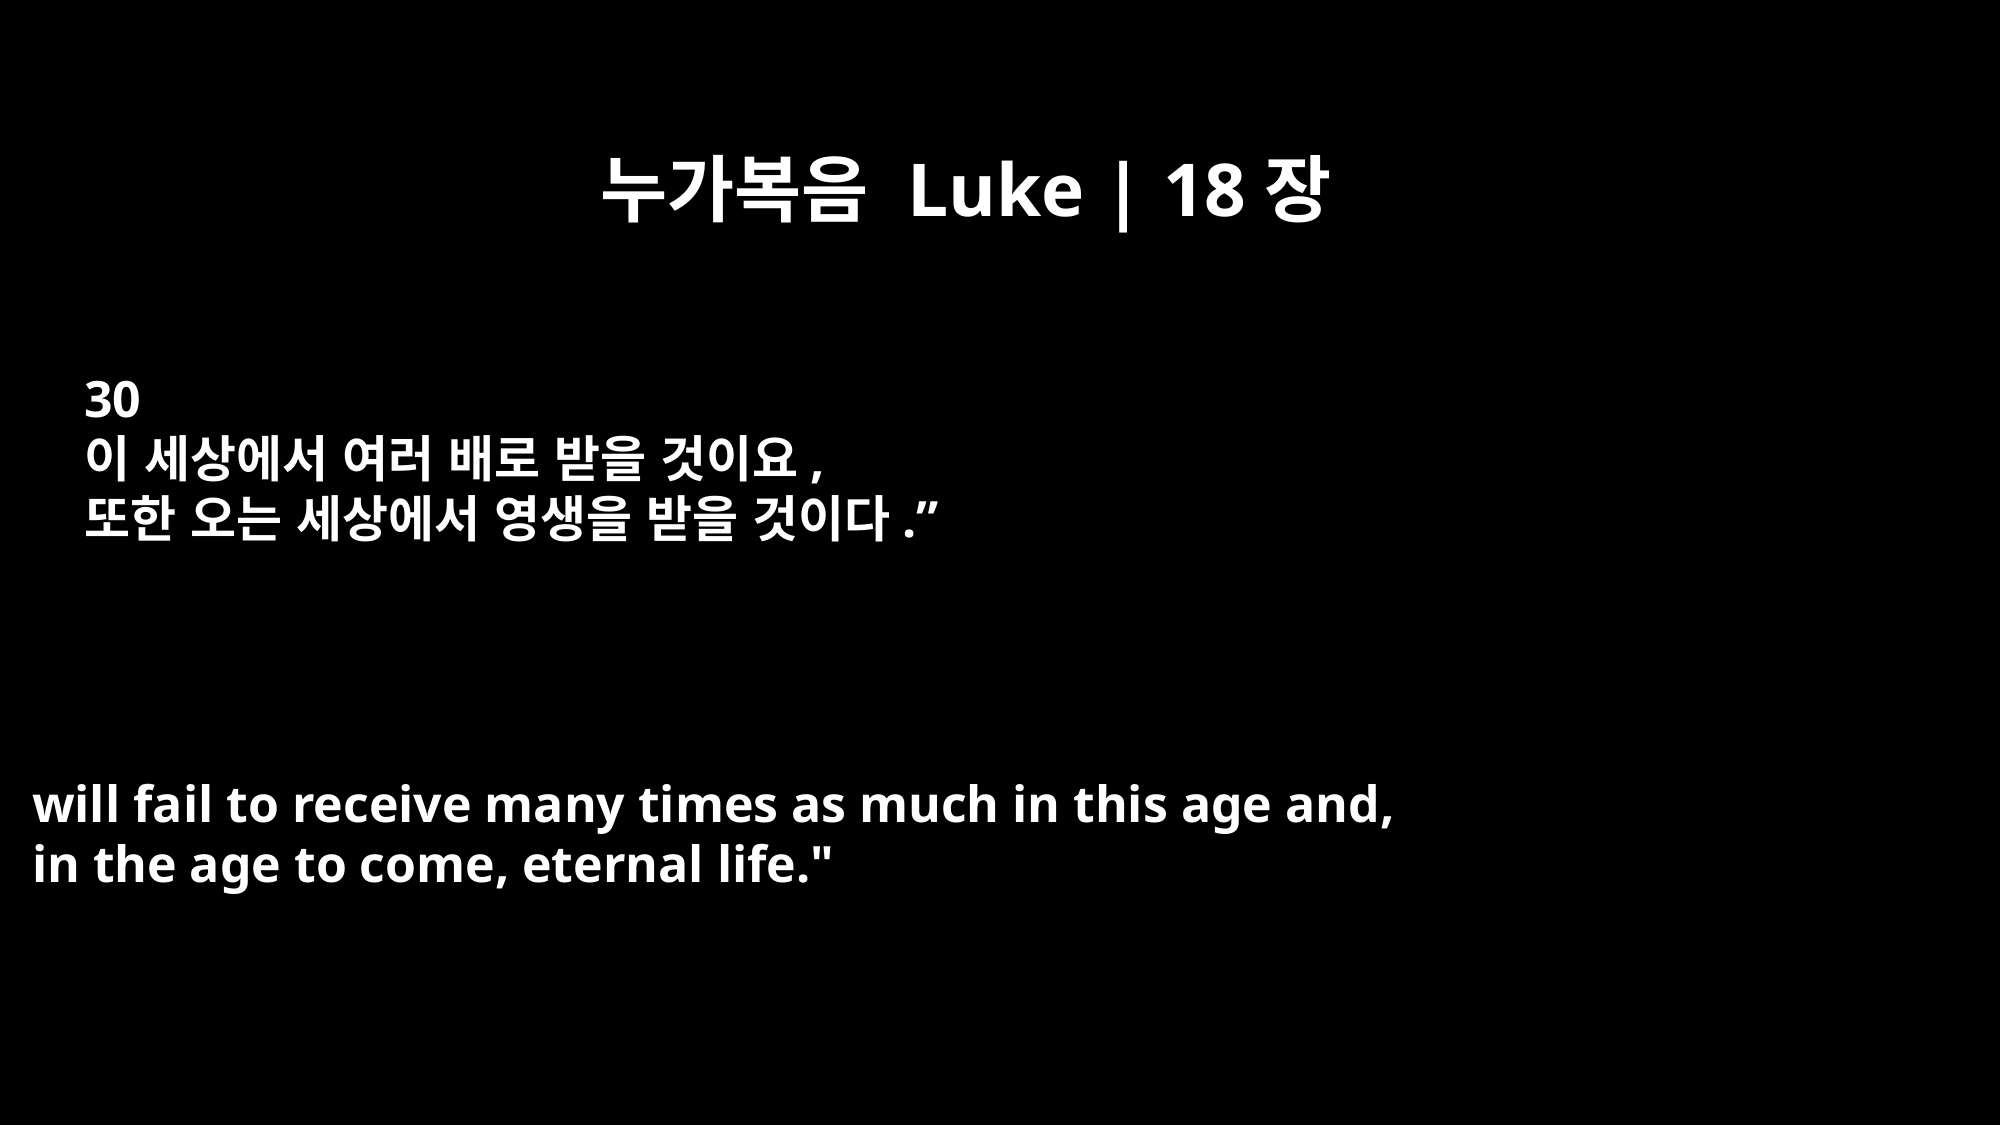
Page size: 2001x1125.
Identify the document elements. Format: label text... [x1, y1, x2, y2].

text_box will fail to receive many times as much in this age and, in the age to come, eternal life." [17, 764, 1423, 900]
text_box 누가복음 Luke | 18장 [585, 136, 1347, 239]
text_box 30 이 세상에서 여러 배로 받을 것이요, 또한 오는 세상에서 영생을 받을 것이다.” [69, 359, 954, 555]
